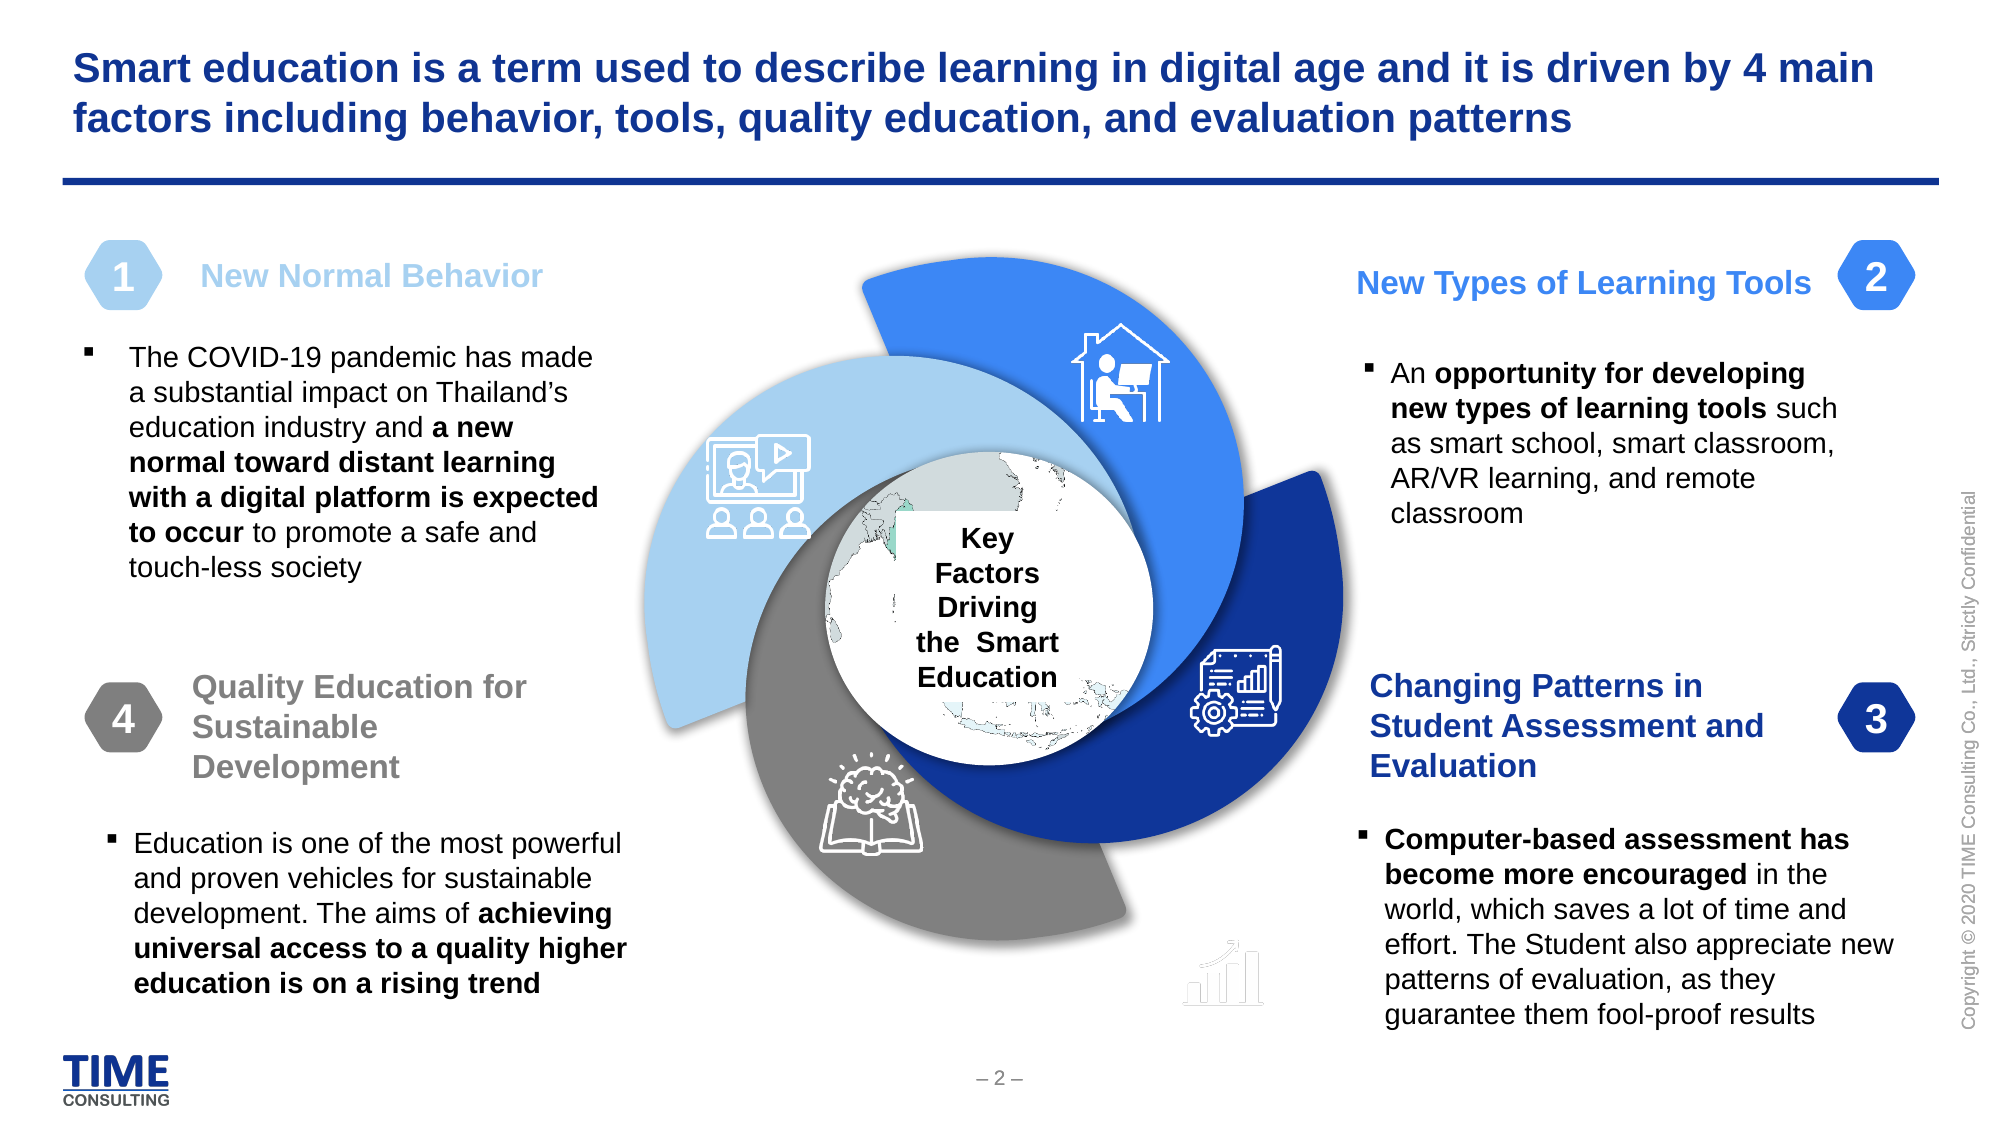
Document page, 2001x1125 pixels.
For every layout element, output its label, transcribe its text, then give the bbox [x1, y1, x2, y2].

text_box New Types of Learning Tools [1341, 253, 2000, 309]
text_box Changing Patterns in Student Assessment and Evaluation [1354, 656, 1806, 792]
text_box The COVID-19 pandemic has made a substantial impact on Thailand’s education industry and a new normal toward distant learning with a digital platform is expected to occur to promote a safe and touch-less society [67, 295, 626, 641]
text_box New Normal Behavior [185, 246, 652, 302]
picture [1176, 941, 1269, 1019]
text_box 3 [1837, 682, 1916, 753]
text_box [644, 257, 1344, 941]
picture [63, 1055, 169, 1106]
text_box Quality Education for Sustainable Development [177, 657, 608, 792]
text_box Education is one of the most powerful and proven vehicles for sustainable development. The aims of achieving universal access to a quality higher education is on a rising trend [90, 817, 653, 1007]
picture [1071, 323, 1170, 422]
text_box 2 [1848, 240, 1904, 253]
text_box Smart education is a term used to describe learning in digital age and it is driven by 4 main factors including behavior, tools, quality education, and evaluation patterns [58, 33, 1943, 149]
text_box Computer-based assessment has become more encouraged in the world, which saves a lot of time and effort. The Student also appreciate new patterns of evaluation, as they guarantee them fool-proof results [1341, 813, 1921, 1038]
text_box 4 [84, 682, 163, 753]
text_box 1 [84, 240, 163, 311]
picture [702, 430, 814, 542]
picture [817, 751, 924, 857]
text_box An opportunity for developing new types of learning tools such as smart school, smart classroom, AR/VR learning, and remote classroom [1347, 346, 1881, 537]
picture [1186, 641, 1285, 740]
